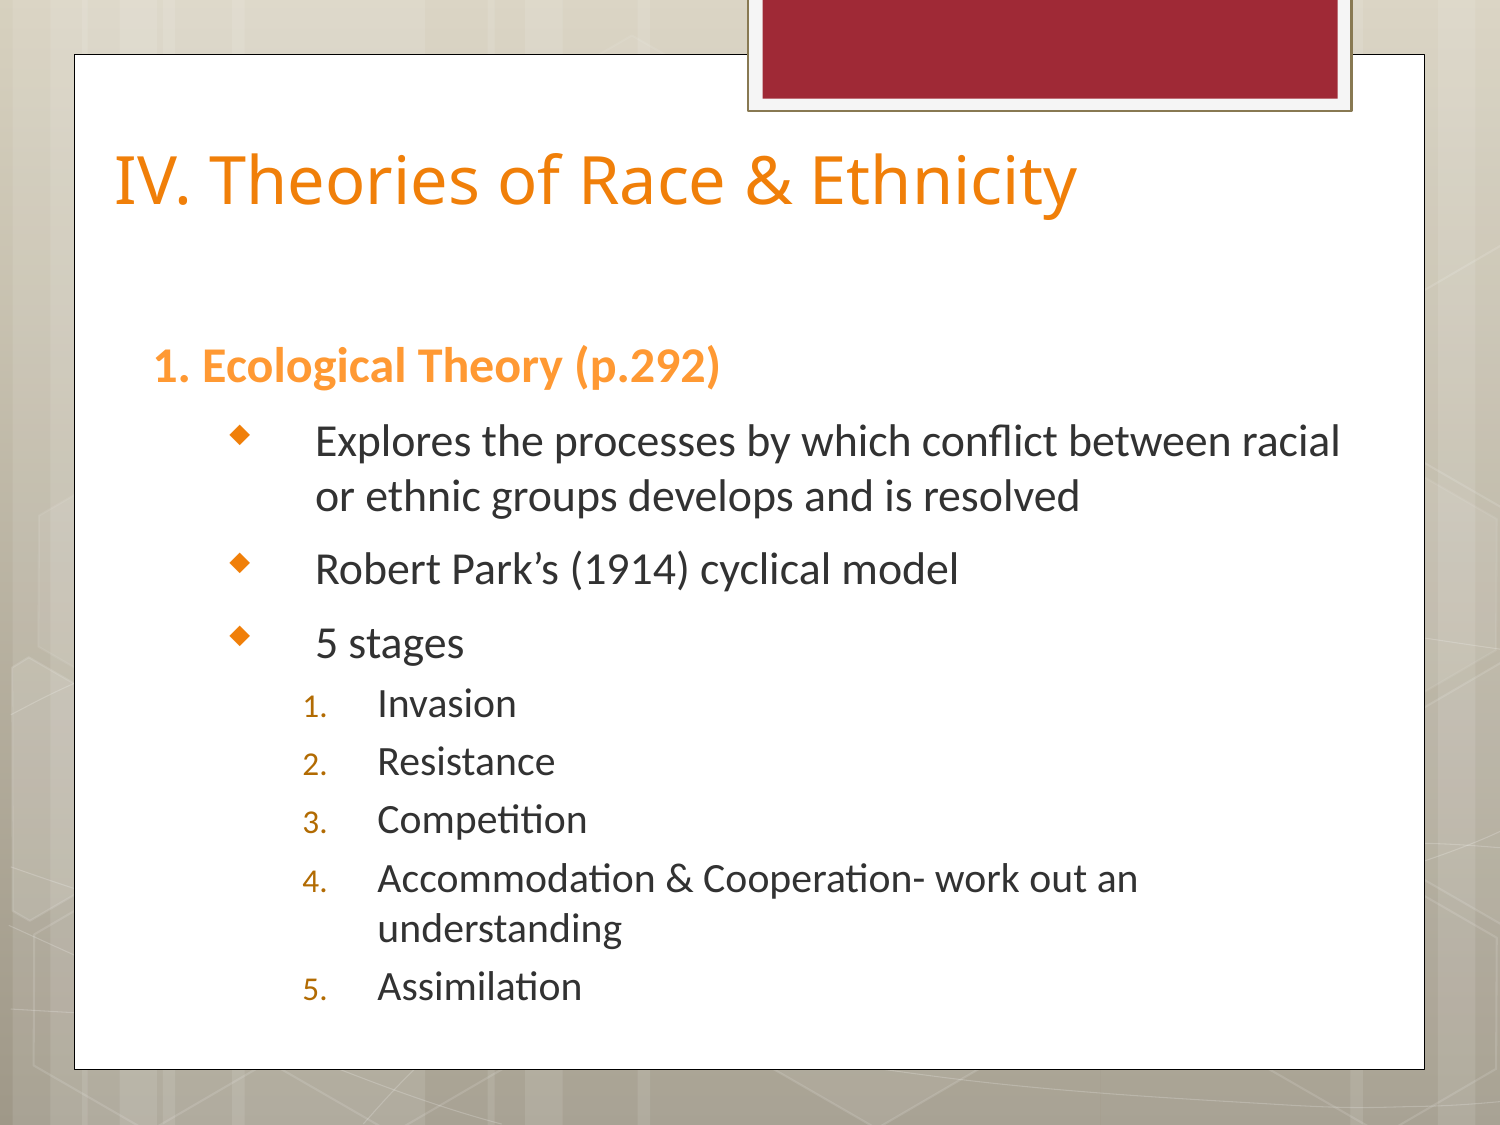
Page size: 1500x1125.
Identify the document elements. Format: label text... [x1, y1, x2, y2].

title IV. Theories of Race & Ethnicity [99, 37, 1500, 225]
list 1. Ecological Theory (p.292) Explores the processes by which conflict between racial or ethnic groups develops and is resolved Robert Park’s (1914) cyclical model 5 stages Invasion Resistance Competition Accommodation & Cooperation- work out an understanding Assimilation [137, 324, 1388, 1125]
